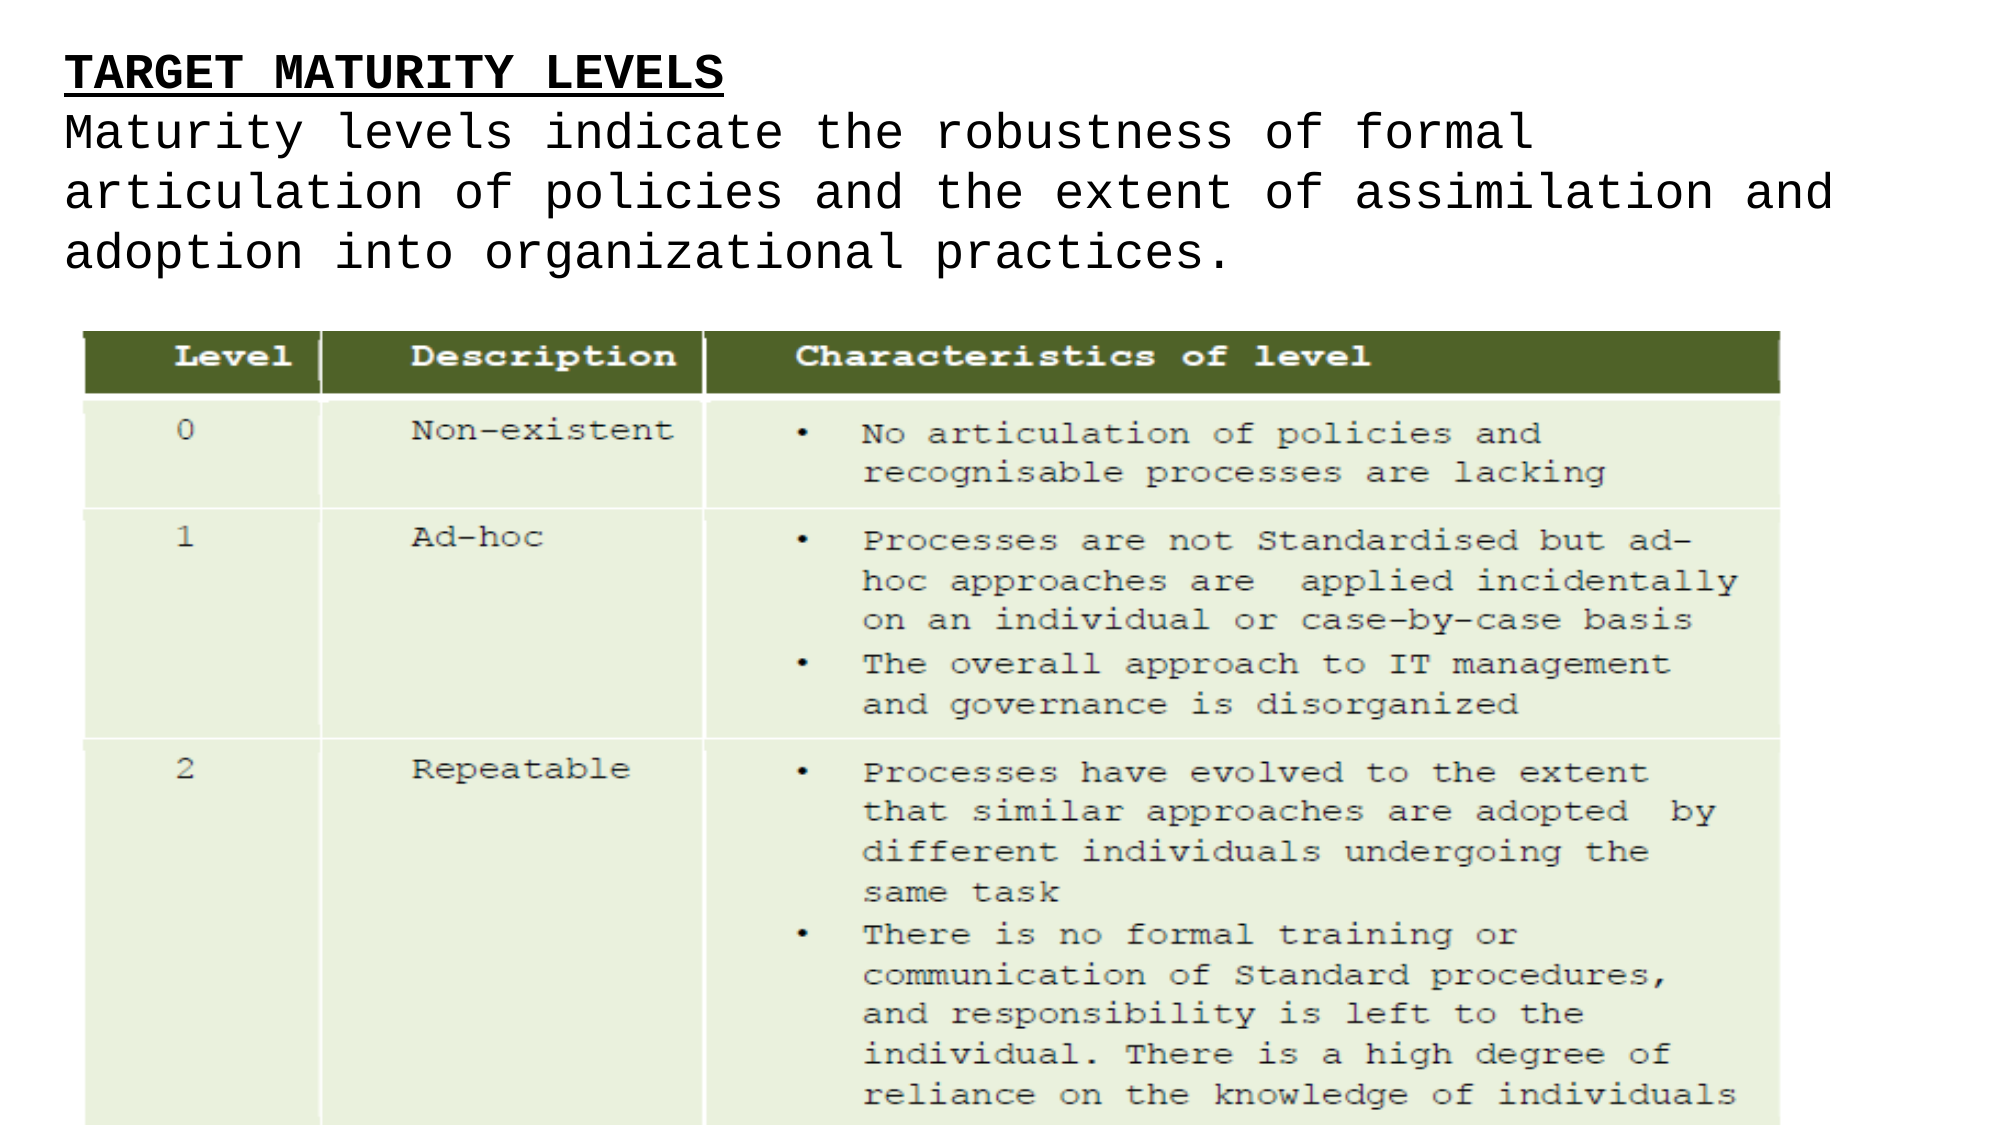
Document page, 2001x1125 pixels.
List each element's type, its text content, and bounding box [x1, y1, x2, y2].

picture [80, 331, 1783, 1125]
text_box TARGET MATURITY LEVELS Maturity levels indicate the robustness of formal articulation of policies and the extent of assimilation and adoption into organizational practices. [49, 31, 1910, 287]
